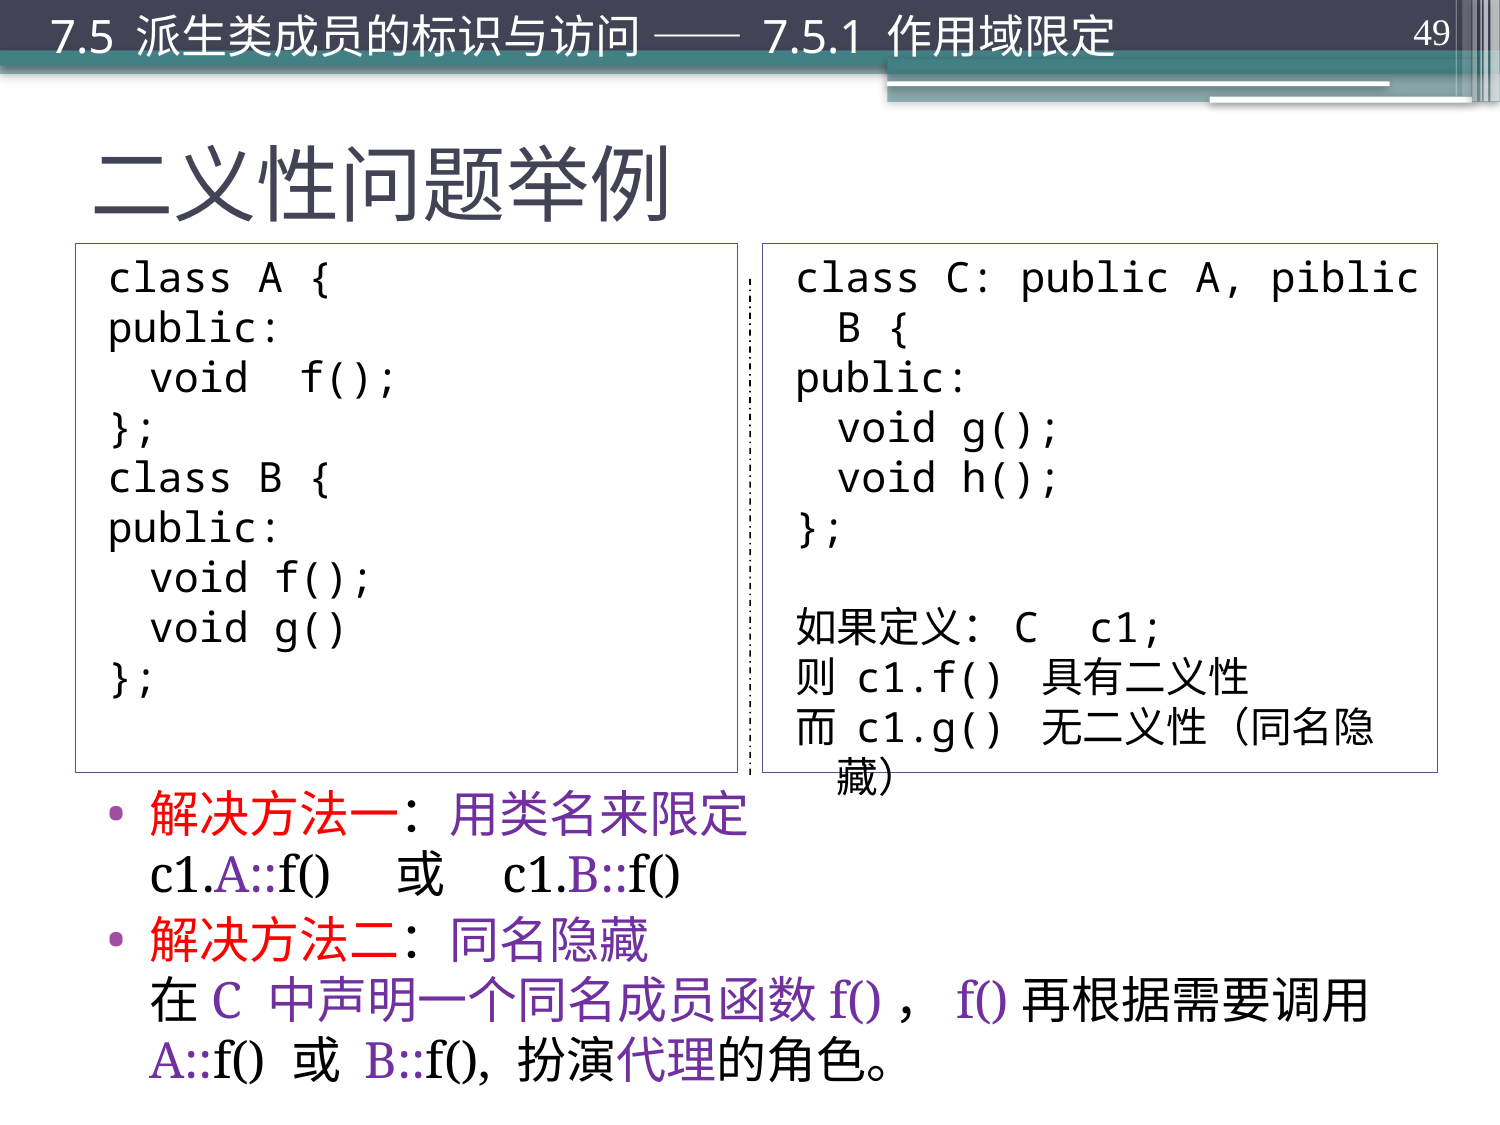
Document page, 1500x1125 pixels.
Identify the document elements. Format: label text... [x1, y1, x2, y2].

title 二义性问题举例 [75, 94, 1425, 270]
list class A { public: void f(); }; class B { public: void f(); void g() }; [75, 243, 738, 773]
text_box 7.5 派生类成员的标识与访问 —— 7.5.1 作用域限定 [35, 0, 1471, 71]
list class C: public A, piblic B { public: void g(); void h(); }; 如果定义：C c1; 则 c1.f() 具有二义性 而 c1.g() 无二义性（同名隐藏） [762, 243, 1438, 773]
text_box 解决方法一：用类名来限定 c1.A::f() 或 c1.B::f() 解决方法二：同名隐藏 在C 中声明一个同名成员函数f()，f()再根据需要调用 A::f() 或 B::f(), 扮演代理的角色。 [75, 774, 1424, 1094]
